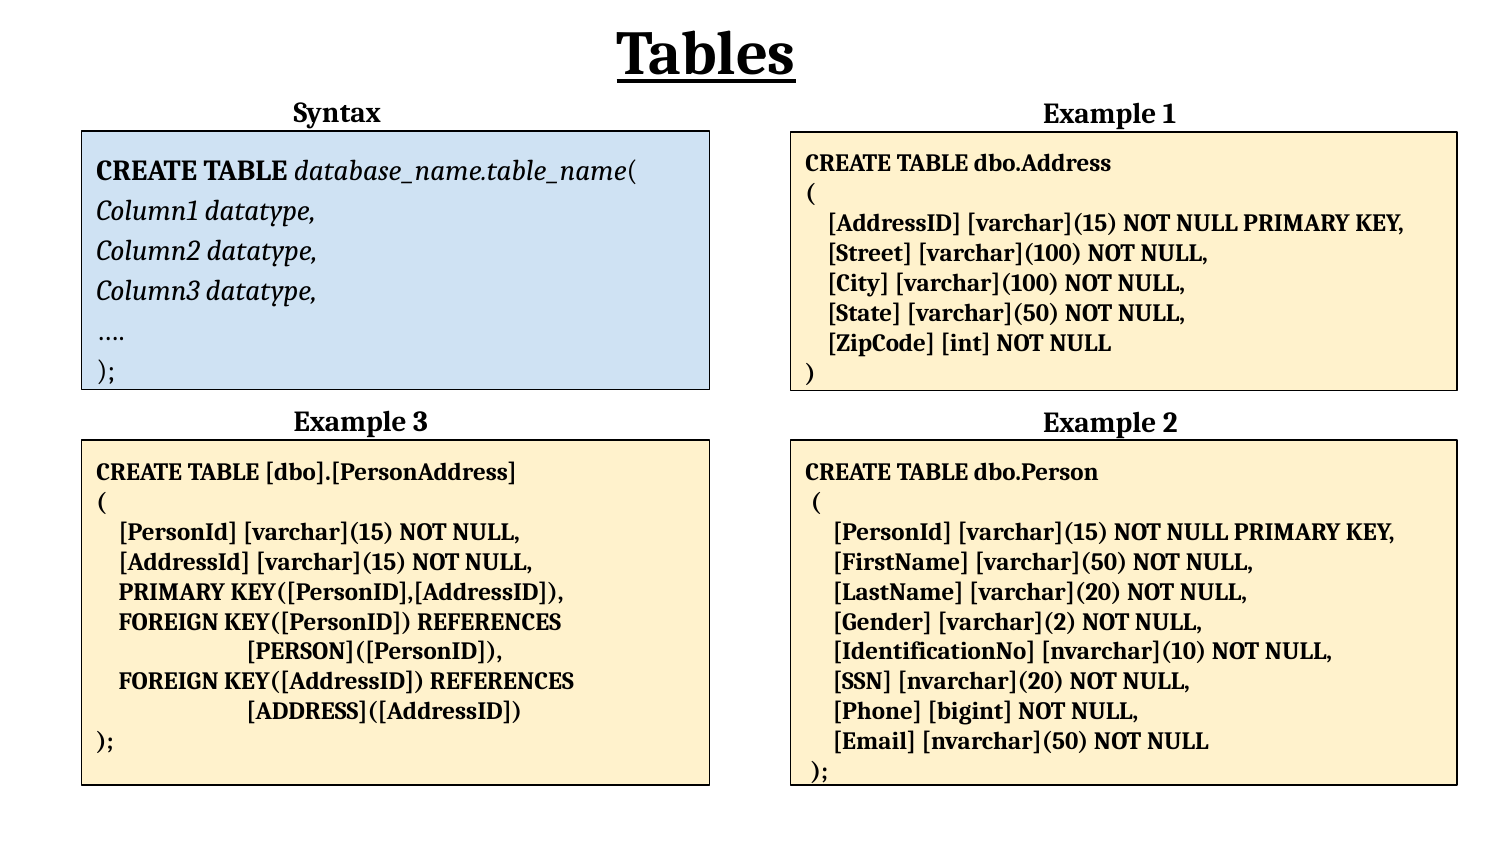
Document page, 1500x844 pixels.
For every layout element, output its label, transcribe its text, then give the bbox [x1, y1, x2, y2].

text_box Example 1 [1028, 79, 1303, 119]
text_box Tables [601, 0, 1019, 104]
text_box CREATE TABLE dbo.Person ( [PersonId] [varchar](15) NOT NULL PRIMARY KEY, [FirstName] [varchar](50) NOT NULL, [LastName] [varchar](20) NOT NULL, [Gender] [varchar](2) NOT NULL, [IdentificationNo] [nvarchar](10) NOT NULL, [SSN] [nvarchar](20) NOT NULL, [Phone] [bigint] NOT NULL, [Email] [nvarchar](50) NOT NULL ); [790, 440, 1458, 786]
text_box Example 3 [278, 387, 553, 427]
text_box Syntax [278, 78, 553, 118]
text_box CREATE TABLE database_name.table_name( Column1 datatype, Column2 datatype, Column3 datatype, …. ); [81, 130, 710, 390]
text_box CREATE TABLE dbo.Address ( [AddressID] [varchar](15) NOT NULL PRIMARY KEY, [Street] [varchar](100) NOT NULL, [City] [varchar](100) NOT NULL, [State] [varchar](50) NOT NULL, [ZipCode] [int] NOT NULL ) [790, 131, 1458, 391]
text_box CREATE TABLE [dbo].[PersonAddress] ( [PersonId] [varchar](15) NOT NULL, [AddressId] [varchar](15) NOT NULL, PRIMARY KEY([PersonID],[AddressID]), FOREIGN KEY([PersonID]) REFERENCES [PERSON]([PersonID]), FOREIGN KEY([AddressID]) REFERENCES [ADDRESS]([AddressID]) ); [81, 440, 710, 786]
text_box Example 2 [1028, 388, 1303, 427]
